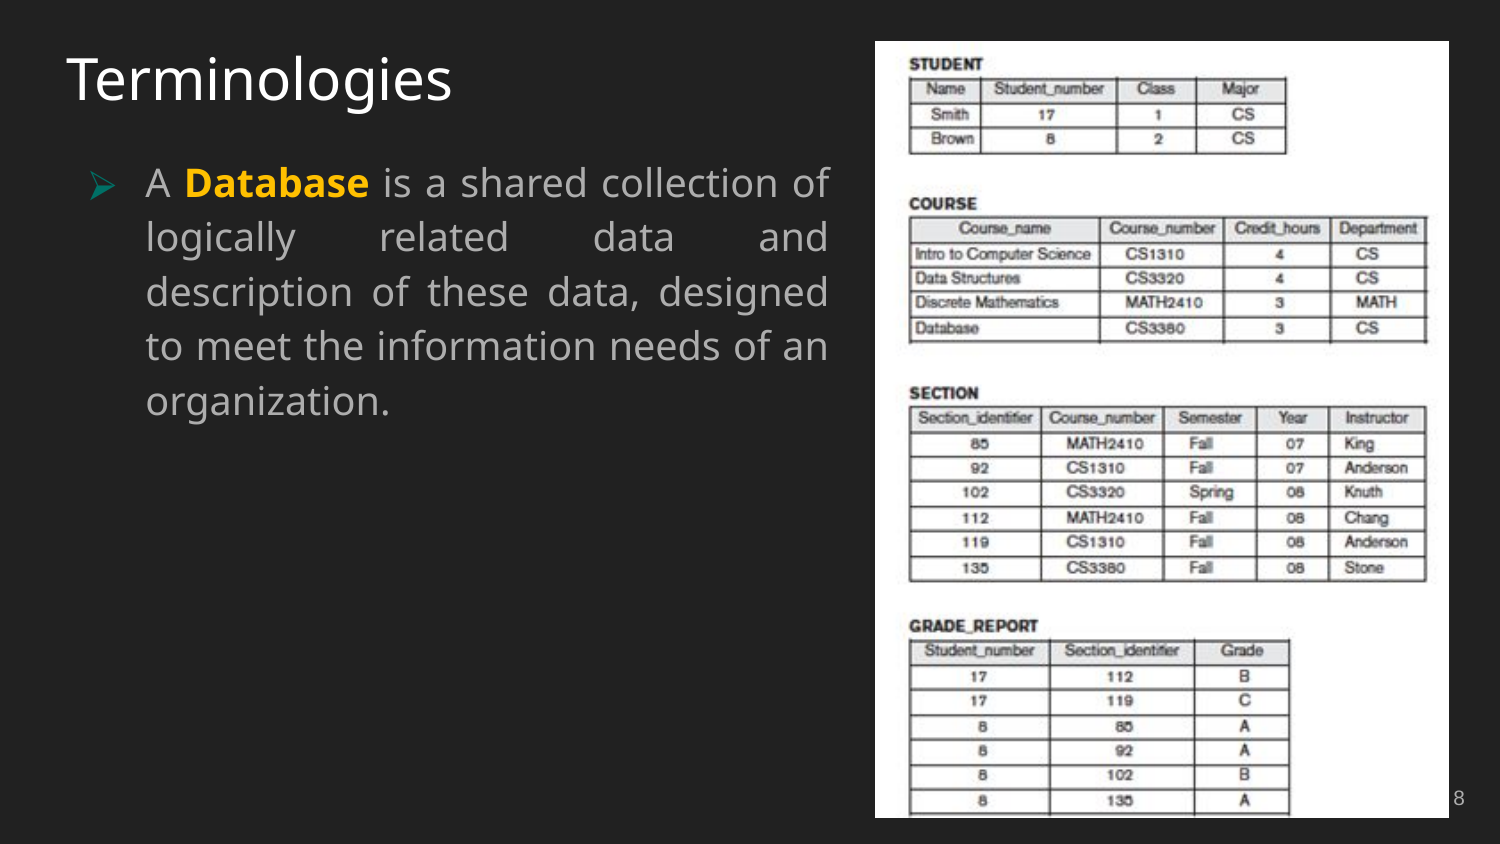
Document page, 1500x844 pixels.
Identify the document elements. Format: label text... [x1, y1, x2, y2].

list A Database is a shared collection of logically related data and description of these data, designed to meet the information needs of an organization. [55, 135, 845, 644]
title Terminologies [51, 27, 1449, 122]
picture [875, 41, 1450, 818]
slide_number 8 [1389, 764, 1480, 830]
